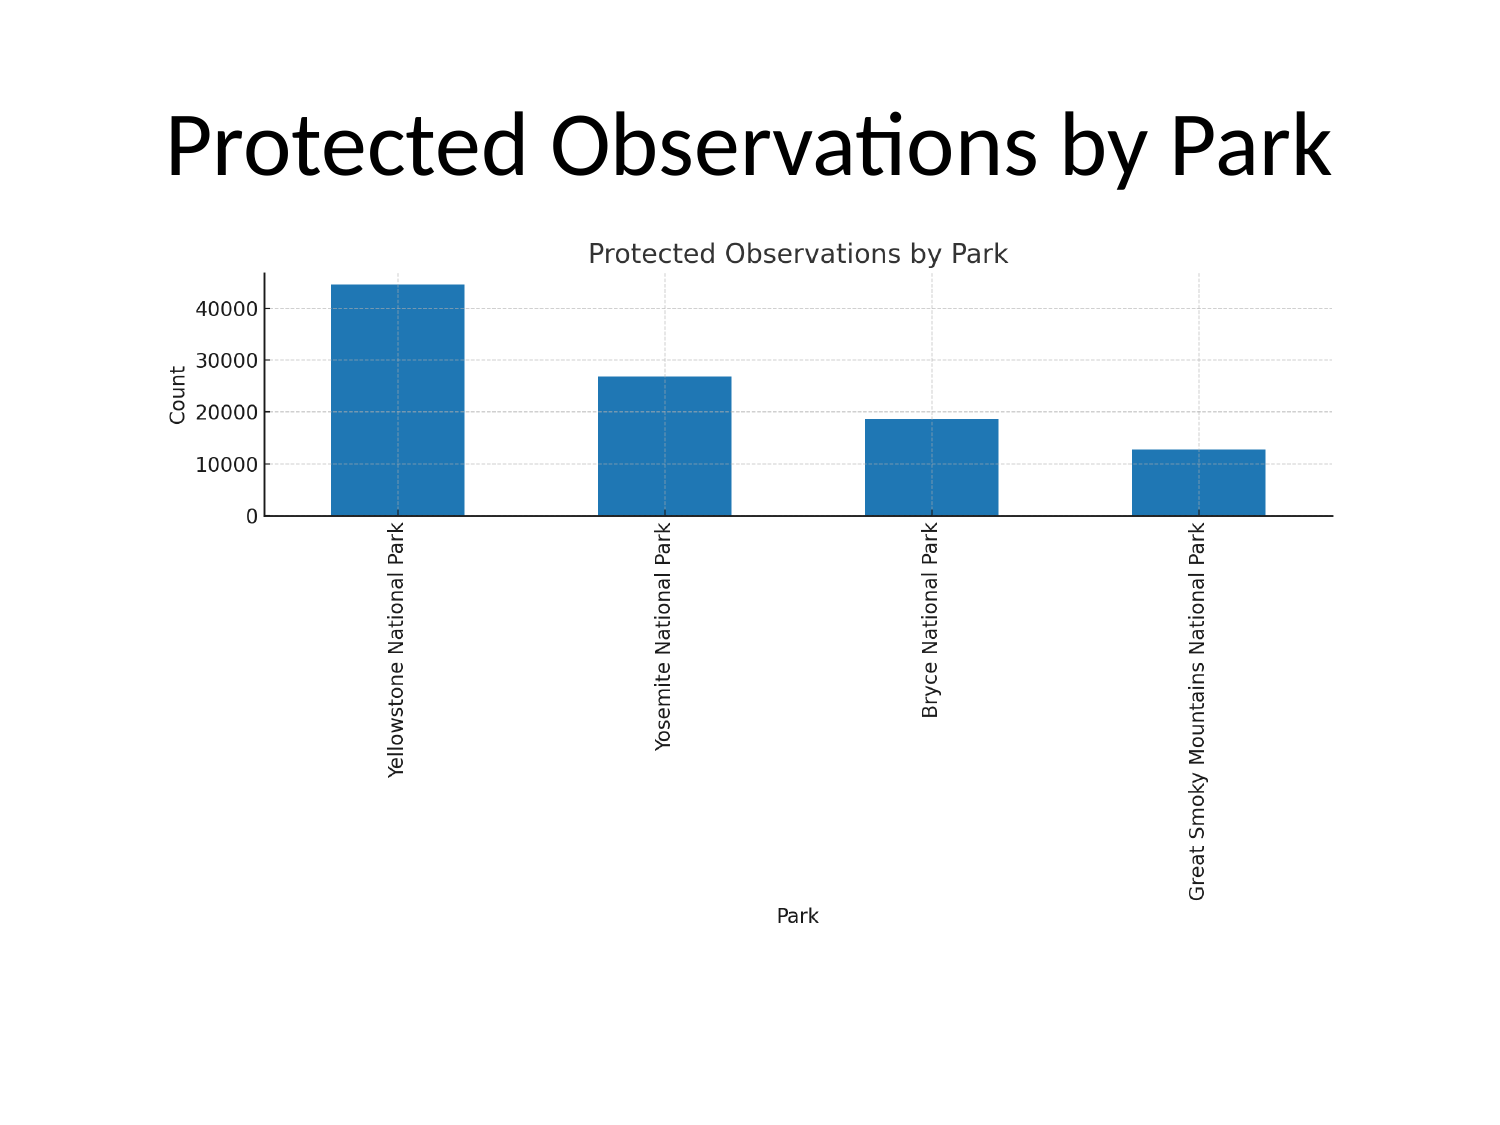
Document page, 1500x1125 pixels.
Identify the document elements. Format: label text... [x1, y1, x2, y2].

picture [149, 224, 1351, 946]
title Protected Observations by Park [75, 45, 1425, 233]
